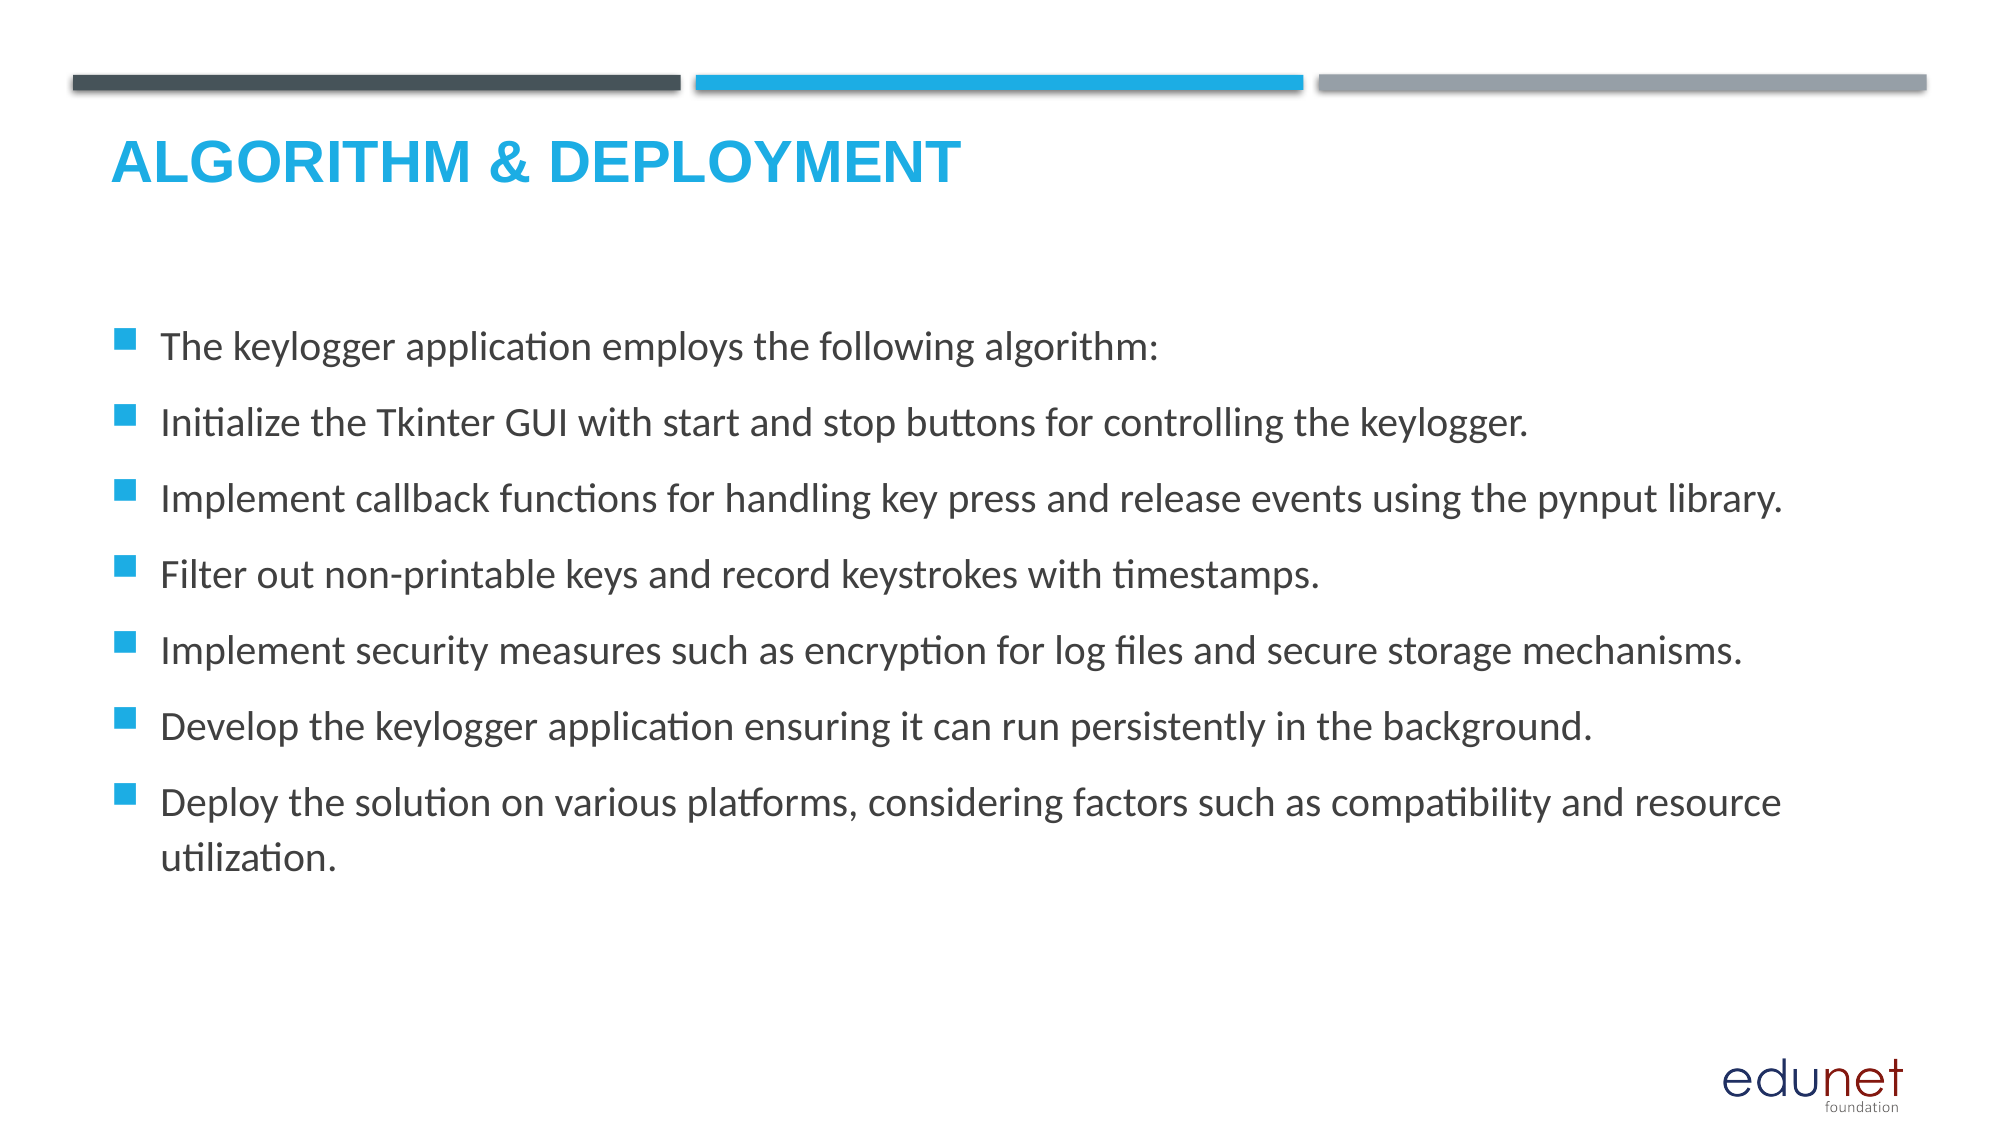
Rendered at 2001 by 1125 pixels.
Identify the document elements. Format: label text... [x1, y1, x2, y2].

title Algorithm & Deployment [95, 115, 1905, 203]
picture [1719, 1056, 1905, 1116]
list The keylogger application employs the following algorithm: Initialize the Tkinter GUI with start and stop buttons for controlling the keylogger. Implement callback functions for handling key press and release events using the pynput library. Filter out non-printable keys and record keystrokes with timestamps. Implement security measures such as encryption for log files and secure storage mechanisms. Develop the keylogger application ensuring it can run persistently in the background. Deploy the solution on various platforms, considering factors such as compatibility and resource utilization. [95, 213, 1905, 981]
